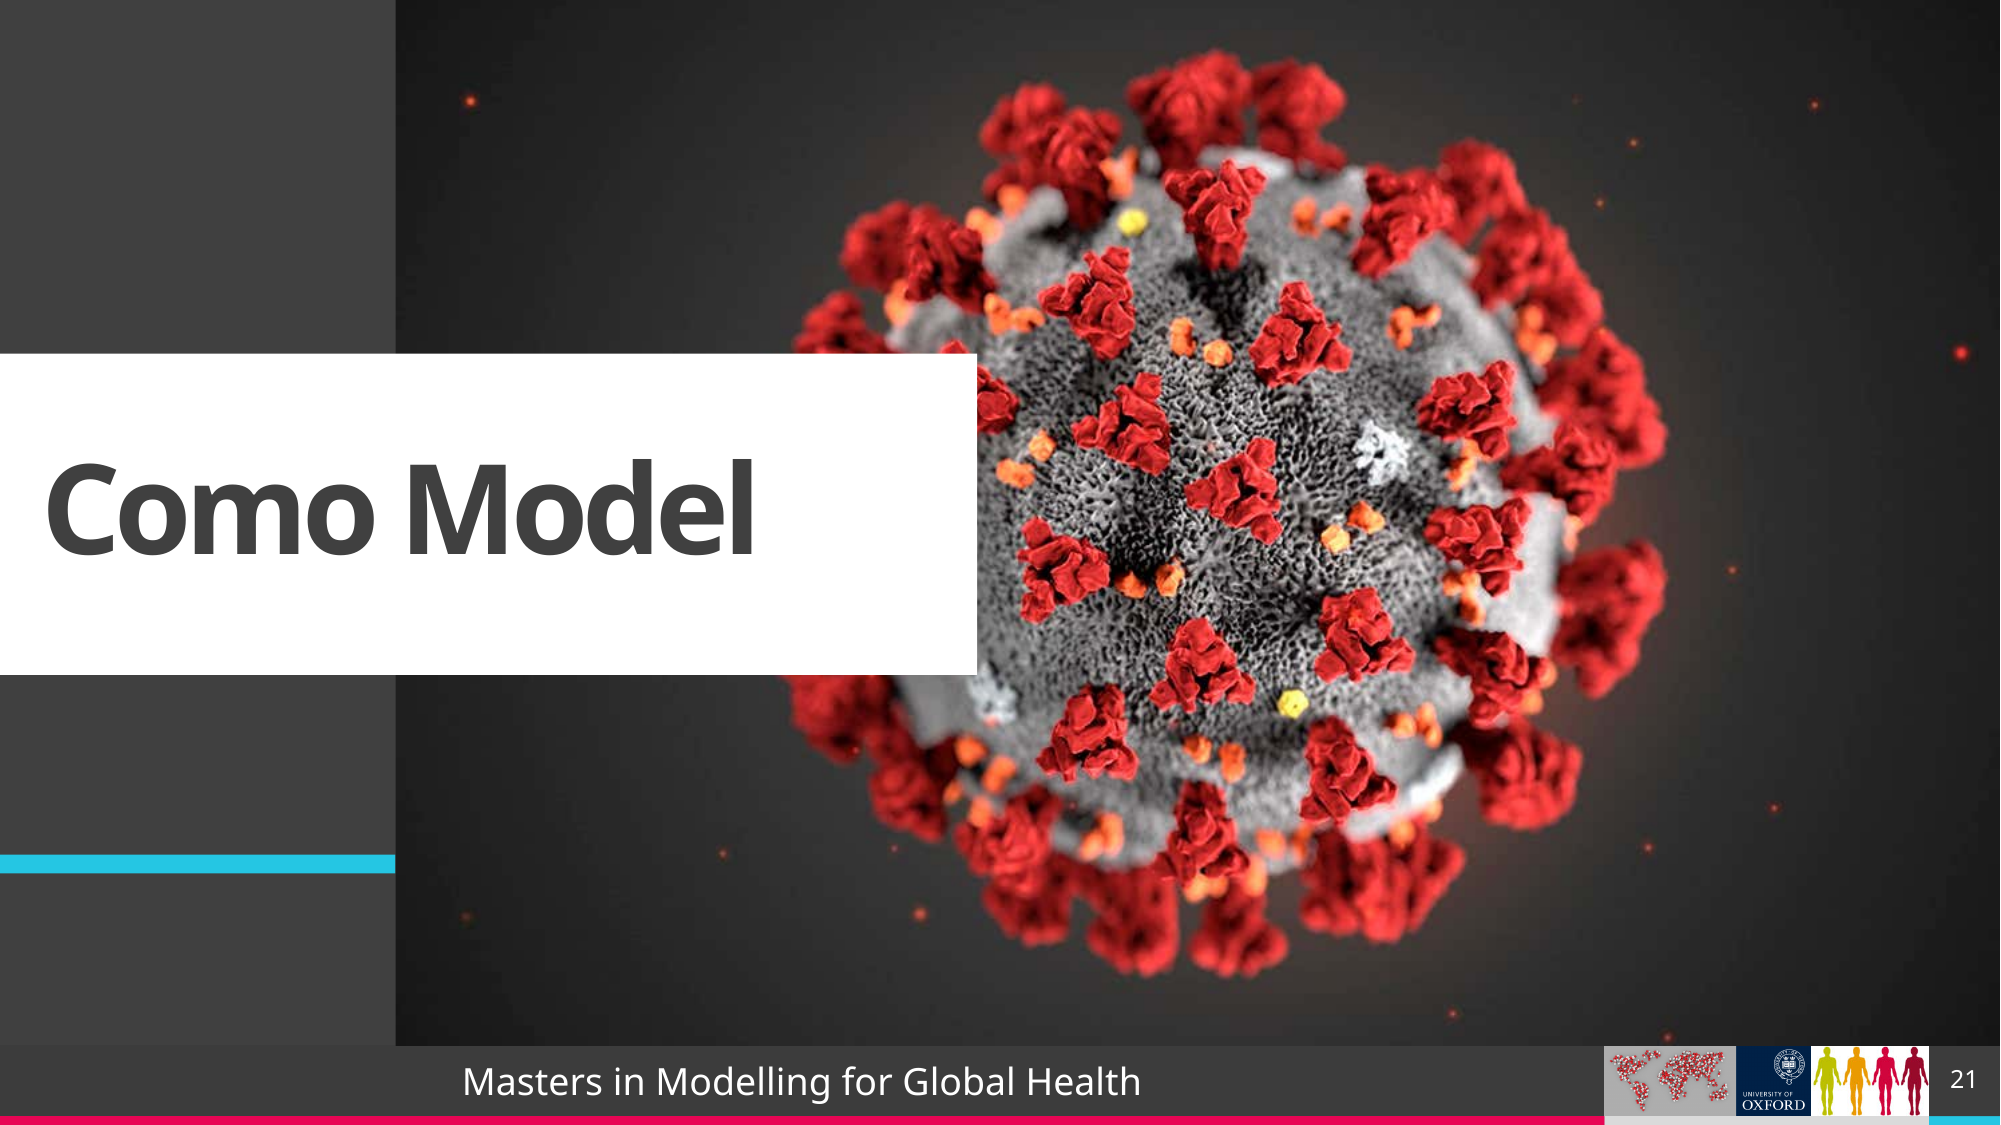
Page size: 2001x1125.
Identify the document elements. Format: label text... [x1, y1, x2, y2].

picture [395, 0, 2000, 1116]
slide_number 21 [1929, 1046, 2000, 1117]
title Como Model [0, 353, 395, 675]
